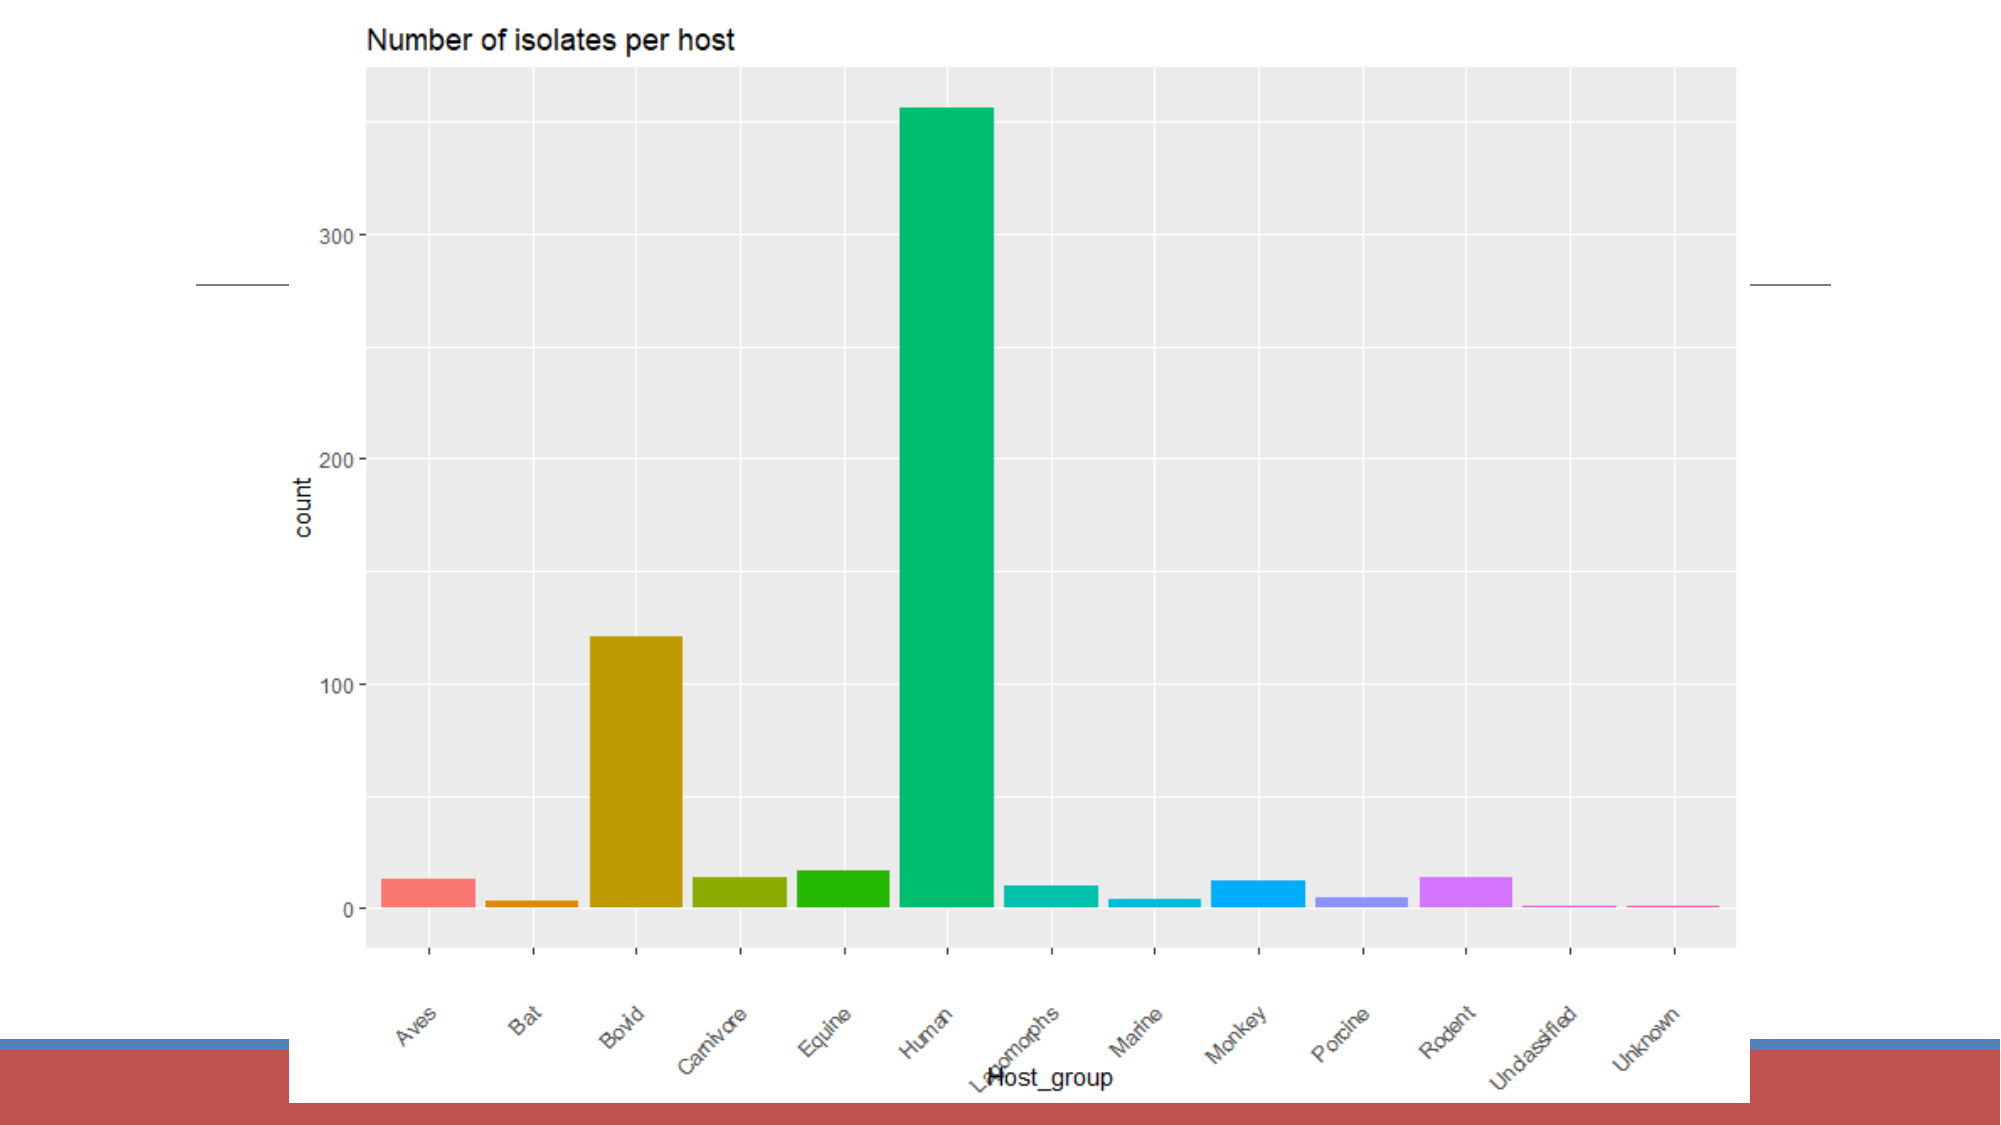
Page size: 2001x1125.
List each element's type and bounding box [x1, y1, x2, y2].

picture [288, 22, 1750, 1103]
